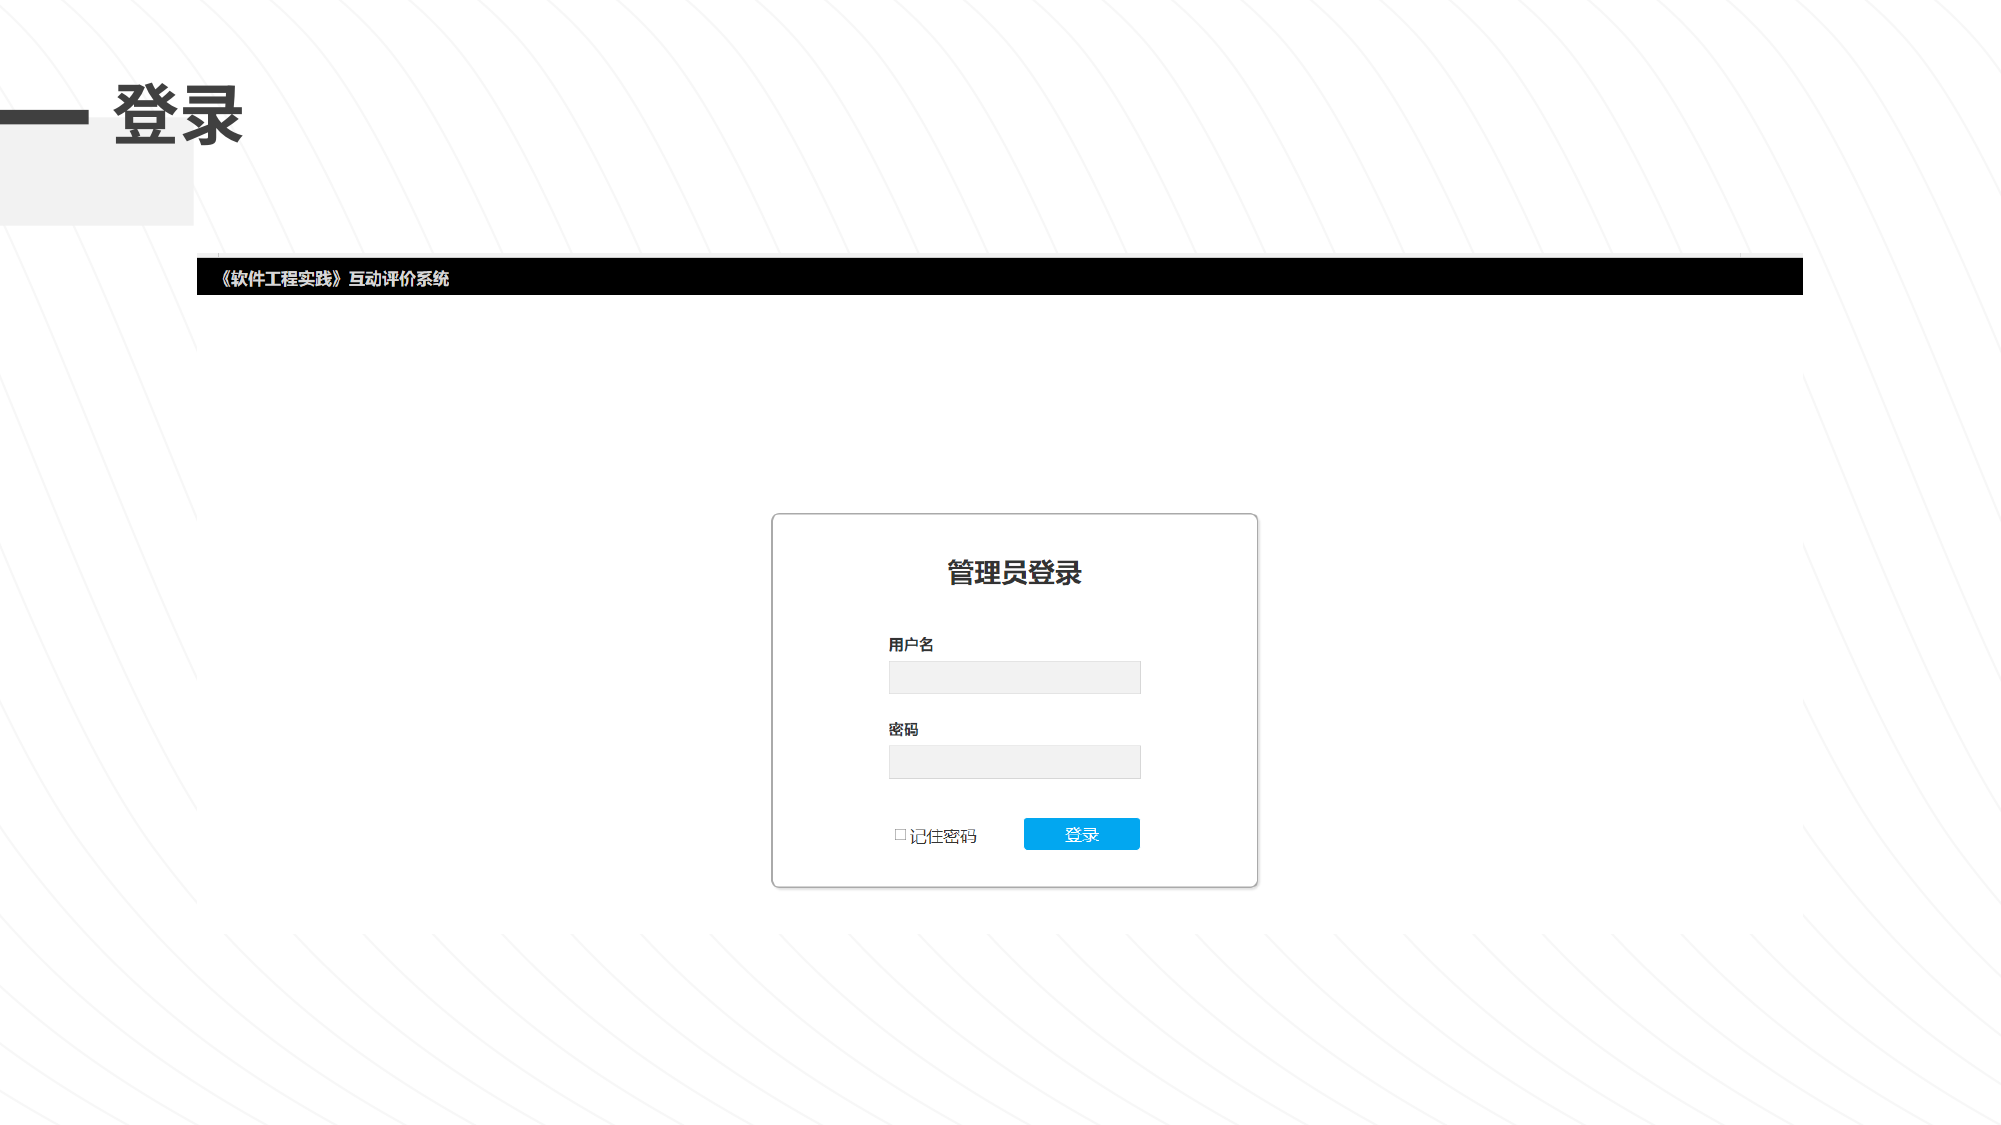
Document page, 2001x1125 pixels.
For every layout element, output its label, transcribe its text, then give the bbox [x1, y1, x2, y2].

picture [197, 253, 1803, 934]
title 登录 [97, 81, 263, 162]
